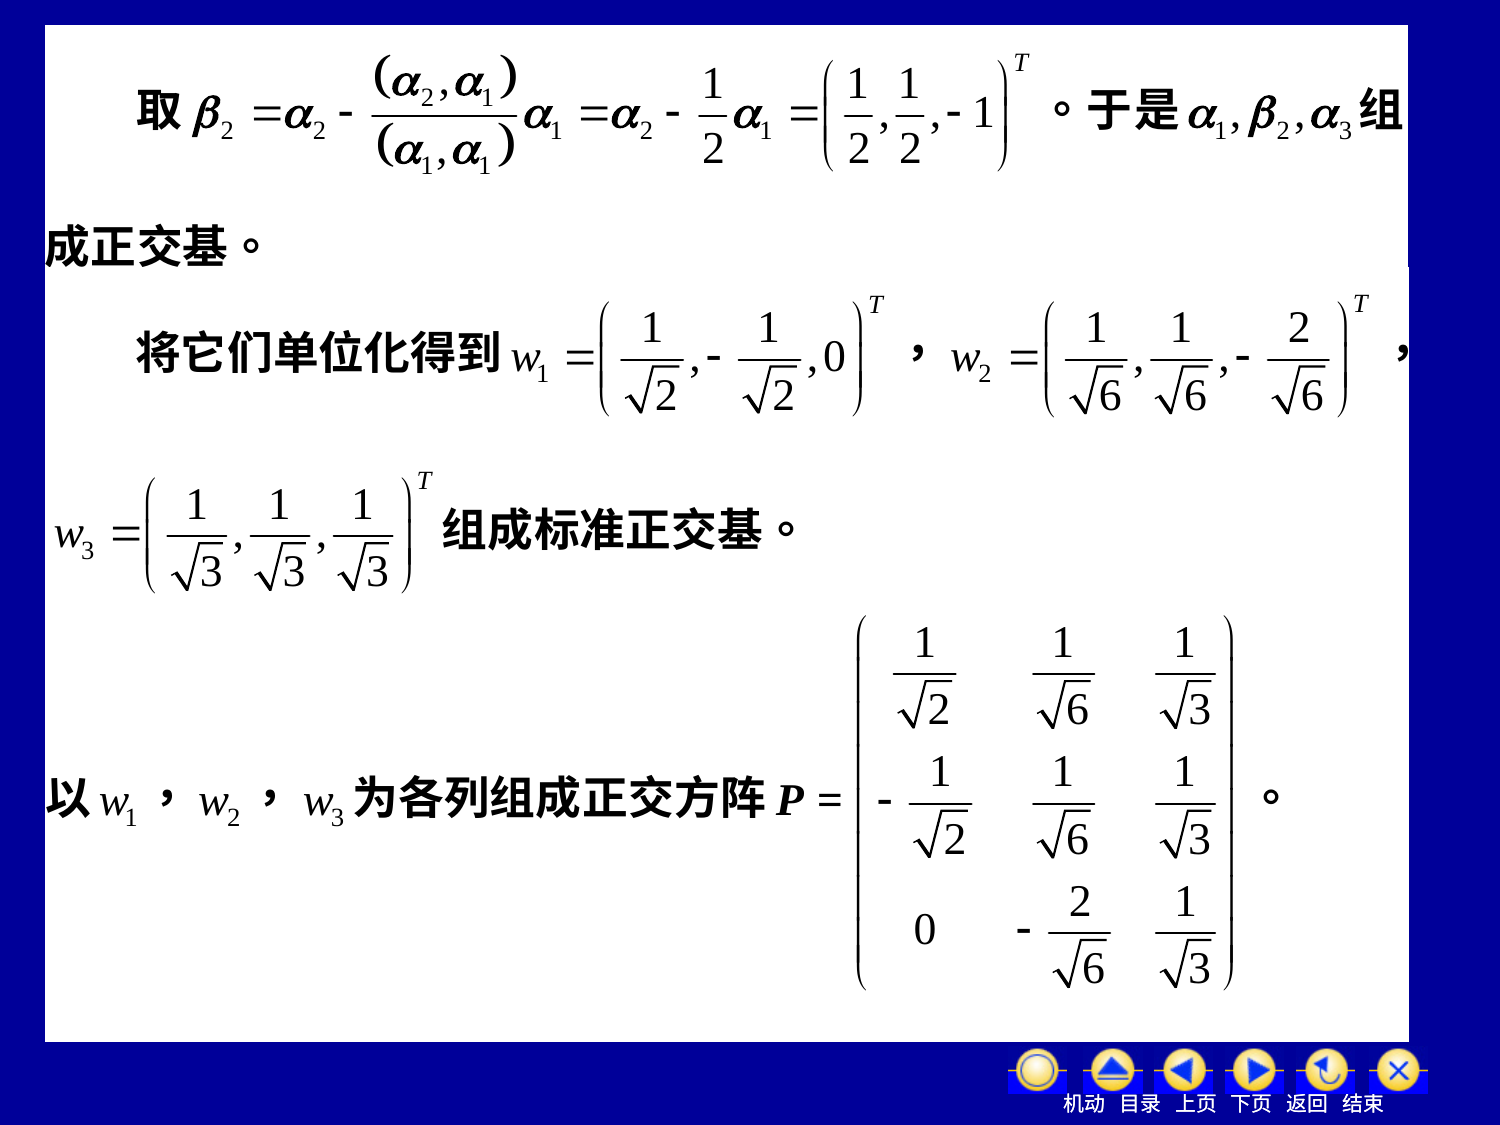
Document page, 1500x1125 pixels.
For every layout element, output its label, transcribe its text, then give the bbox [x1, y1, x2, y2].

picture [1007, 1045, 1067, 1094]
picture [1154, 1045, 1214, 1094]
picture [1369, 1045, 1429, 1094]
picture [1083, 1045, 1143, 1094]
text_box 机动 目录 上页 下页 返回 结束 [1049, 1082, 1404, 1123]
picture [1225, 1045, 1285, 1094]
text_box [44, 24, 1409, 266]
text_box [44, 596, 1410, 1043]
picture [1296, 1045, 1355, 1094]
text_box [45, 267, 1410, 595]
